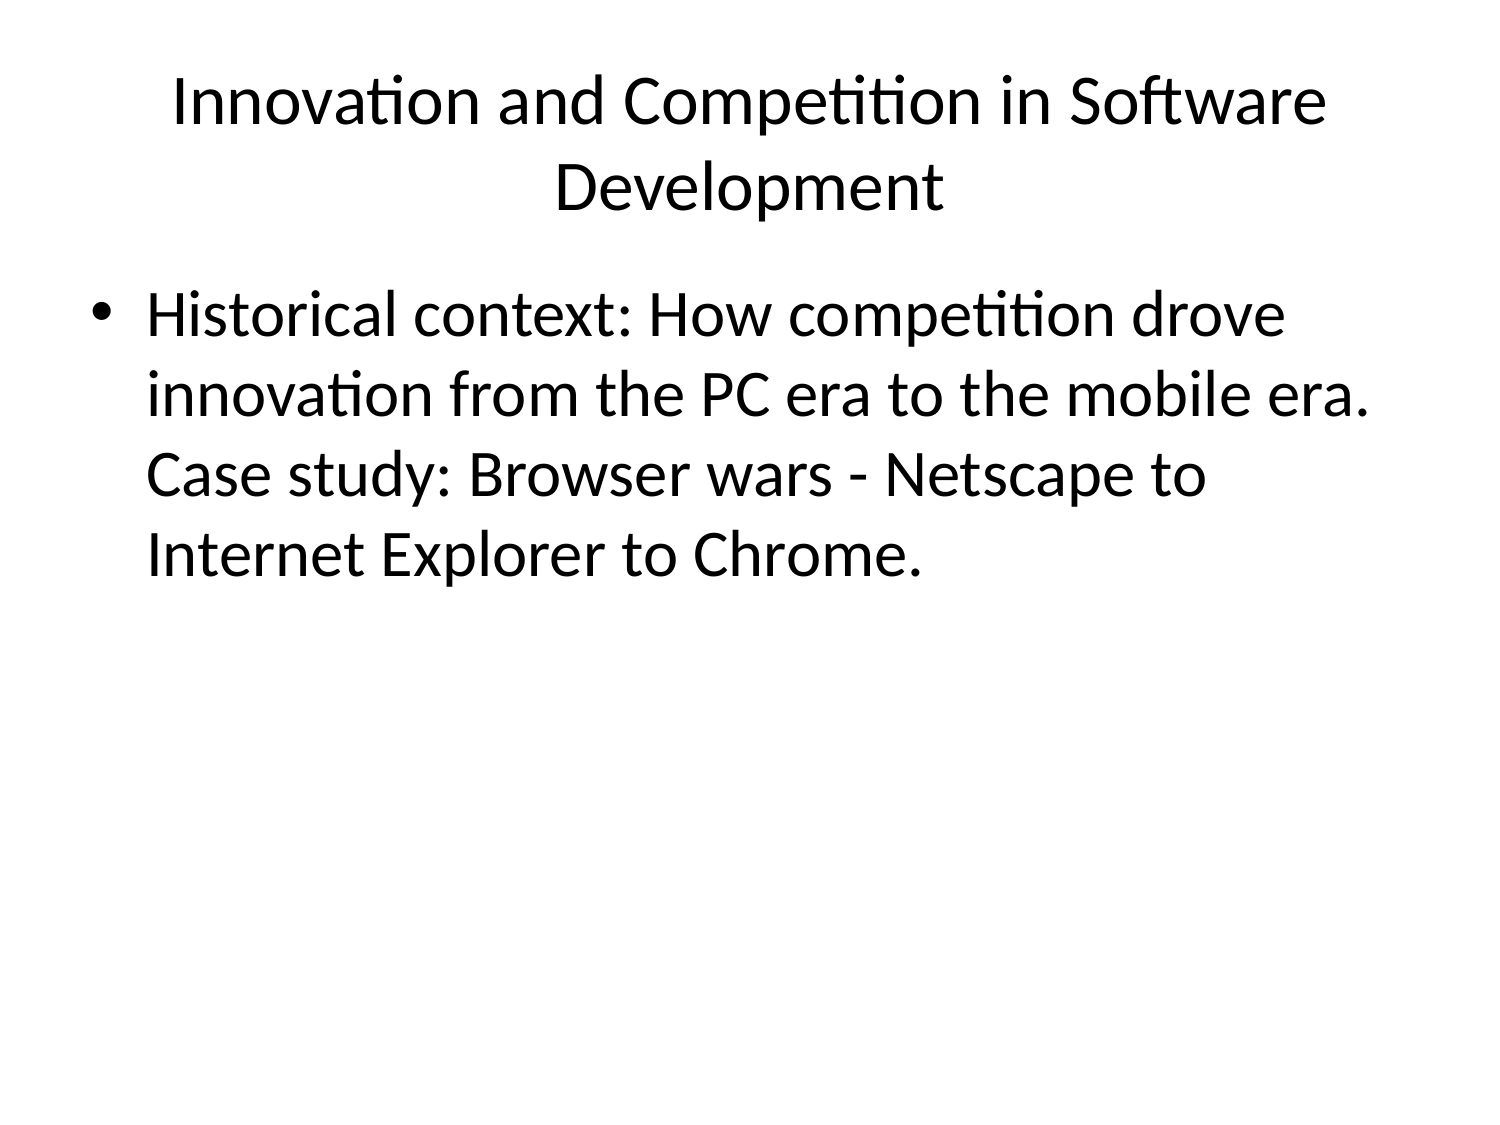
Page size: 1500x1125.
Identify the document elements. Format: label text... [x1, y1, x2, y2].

list Historical context: How competition drove innovation from the PC era to the mobile era. Case study: Browser wars - Netscape to Internet Explorer to Chrome. [75, 262, 1425, 1005]
title Innovation and Competition in Software Development [75, 45, 1425, 233]
